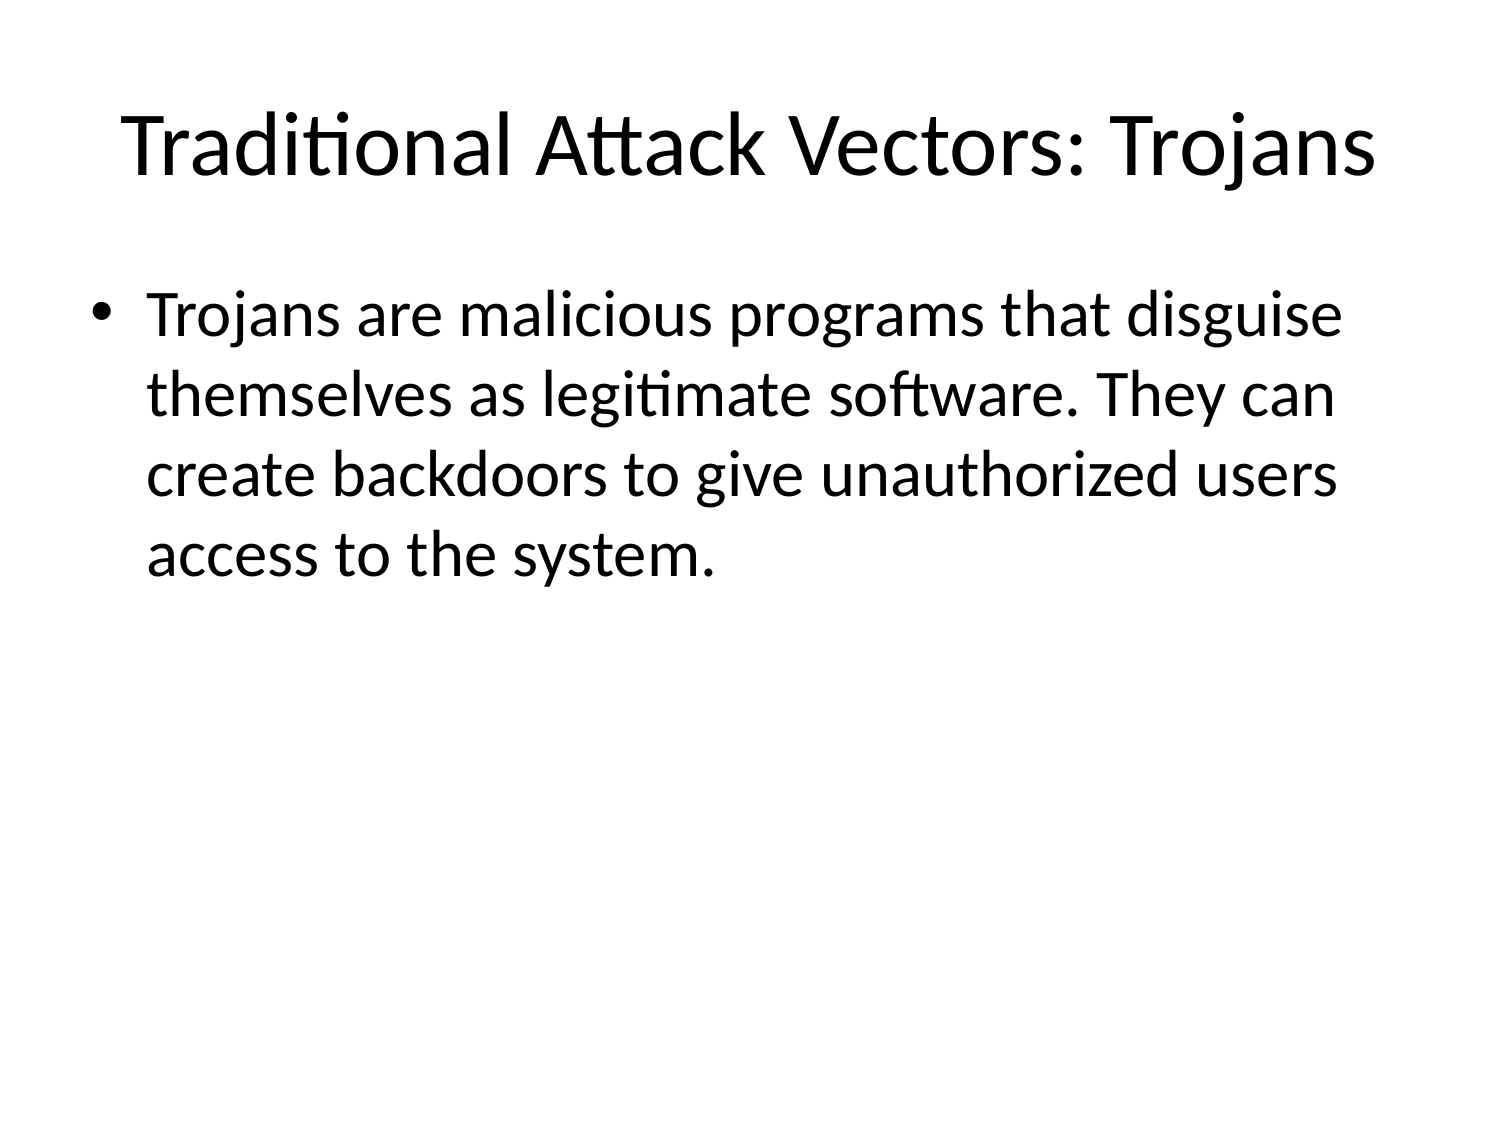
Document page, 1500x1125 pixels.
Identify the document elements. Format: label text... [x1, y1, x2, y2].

title Traditional Attack Vectors: Trojans [75, 45, 1425, 233]
list Trojans are malicious programs that disguise themselves as legitimate software. They can create backdoors to give unauthorized users access to the system. [75, 262, 1425, 1005]
